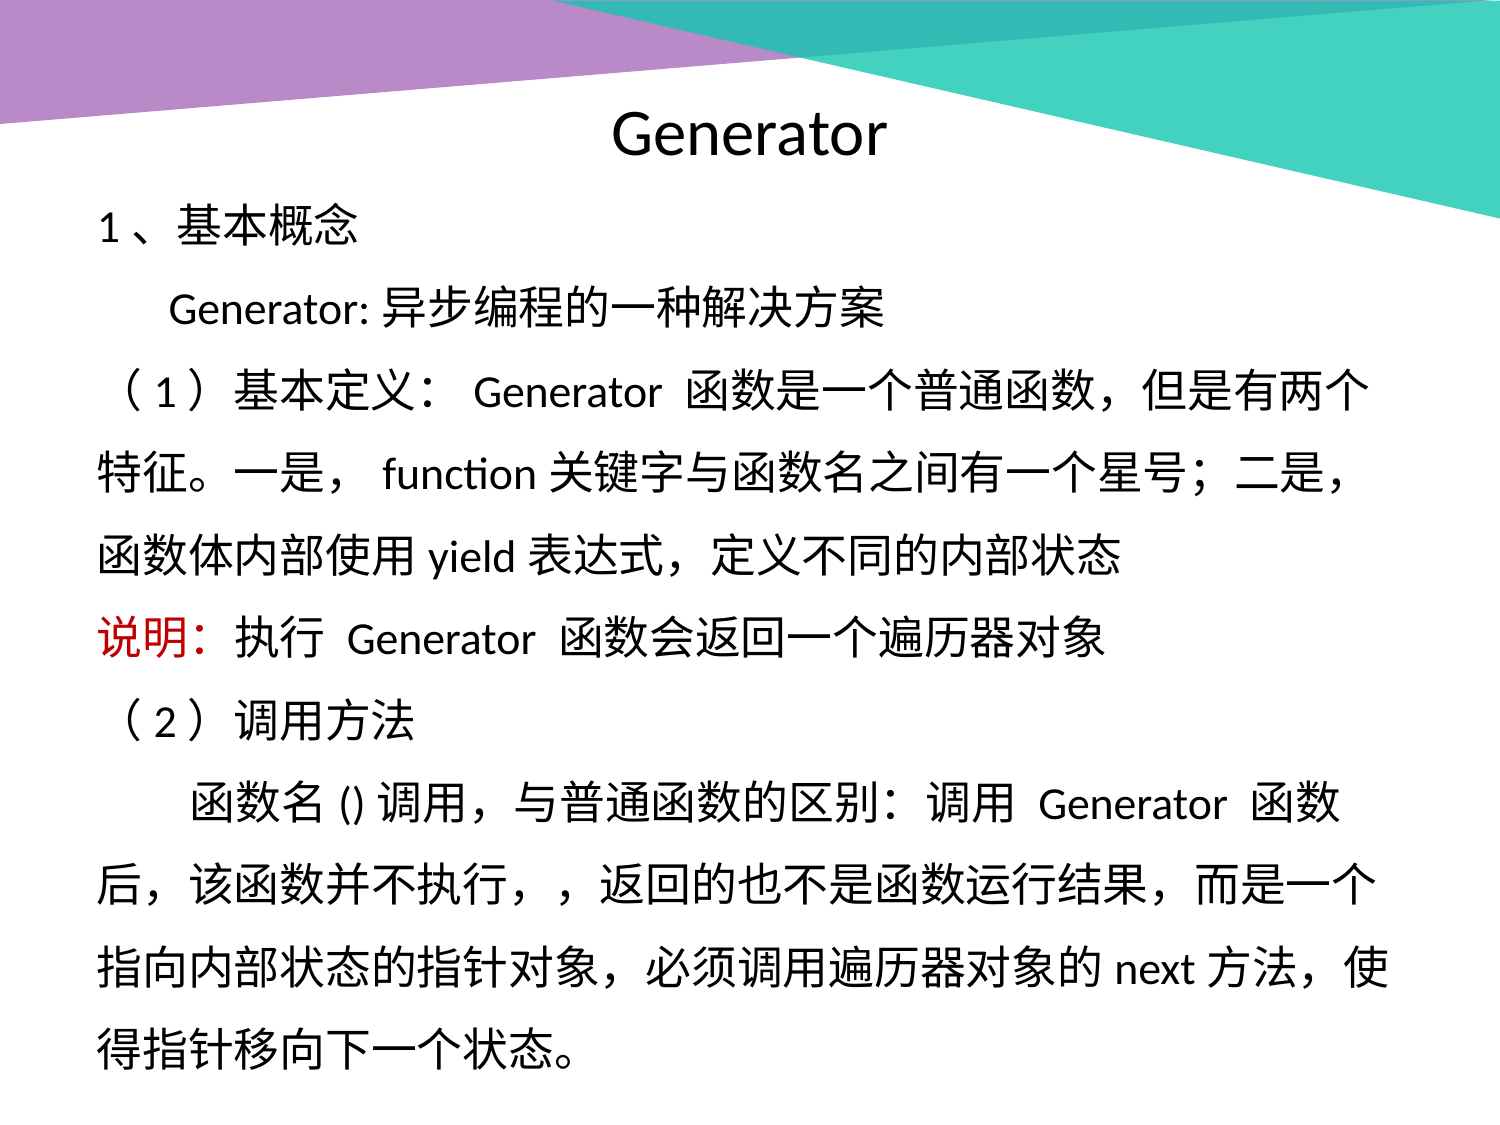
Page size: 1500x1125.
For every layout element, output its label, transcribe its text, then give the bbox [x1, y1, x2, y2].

text_box Generator 1、基本概念 Generator:异步编程的一种解决方案 （1）基本定义：Generator 函数是一个普通函数，但是有两个特征。一是，function关键字与函数名之间有一个星号；二是，函数体内部使用yield表达式，定义不同的内部状态 说明：执行 Generator 函数会返回一个遍历器对象 （2）调用方法 函数名()调用，与普通函数的区别：调用 Generator 函数后，该函数并不执行，，返回的也不是函数运行结果，而是一个指向内部状态的指针对象，必须调用遍历器对象的next方法，使得指针移向下一个状态。 [82, 41, 1418, 1092]
